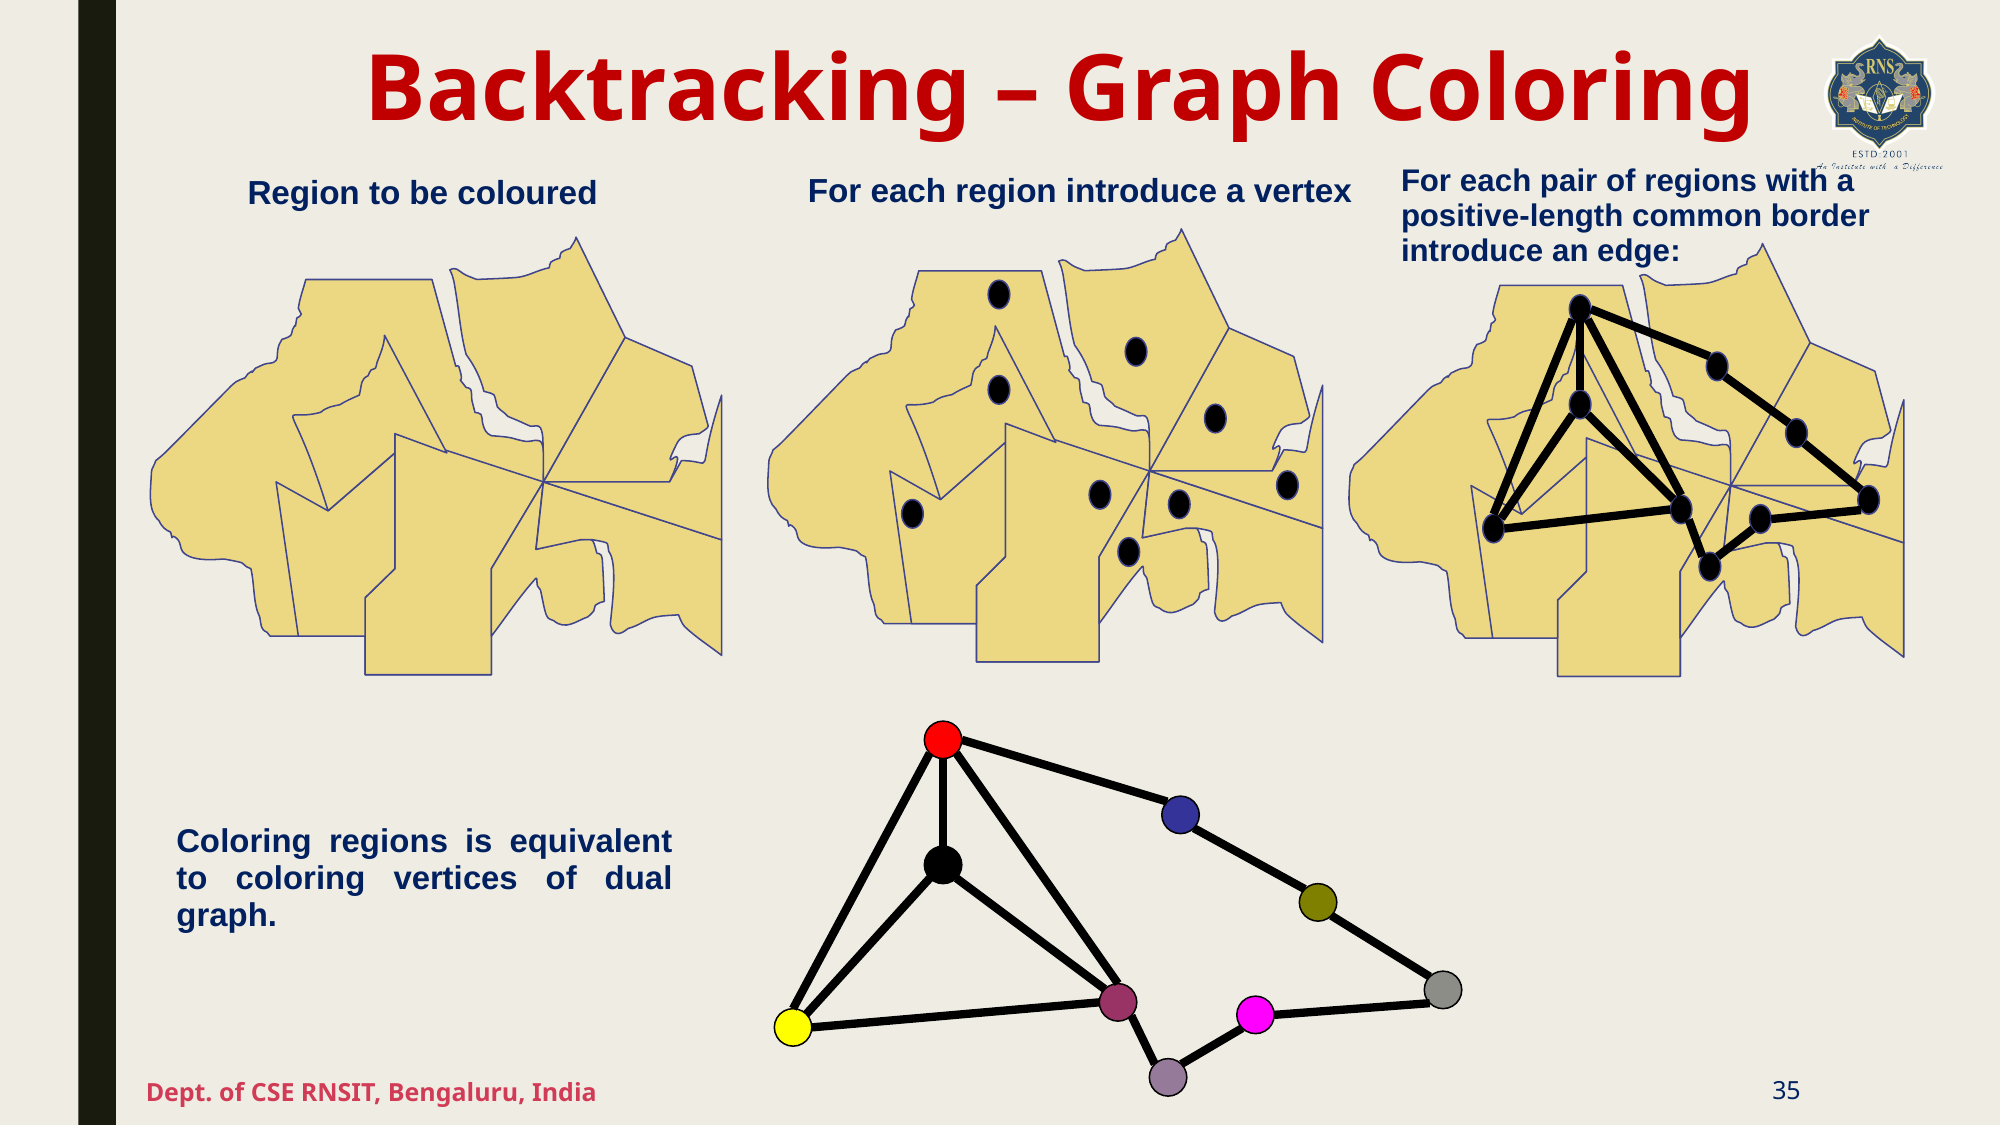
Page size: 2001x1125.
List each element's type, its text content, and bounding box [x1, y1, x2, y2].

slide_number 35 [1553, 1058, 1816, 1125]
text_box Coloring regions is equivalent to coloring vertices of dual graph. [161, 815, 689, 943]
text_box For each pair of regions with a positive-length common border introduce an edge: [1386, 155, 1913, 272]
title Backtracking – Graph Coloring [202, 34, 1944, 166]
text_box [147, 237, 722, 675]
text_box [774, 721, 1462, 1097]
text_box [764, 228, 1323, 662]
list Region to be coloured [130, 166, 1944, 1058]
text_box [1345, 243, 1904, 677]
text_box For each region introduce a vertex [792, 164, 1394, 252]
footer Dept. of CSE RNSIT, Bengaluru, India [130, 1058, 1162, 1125]
